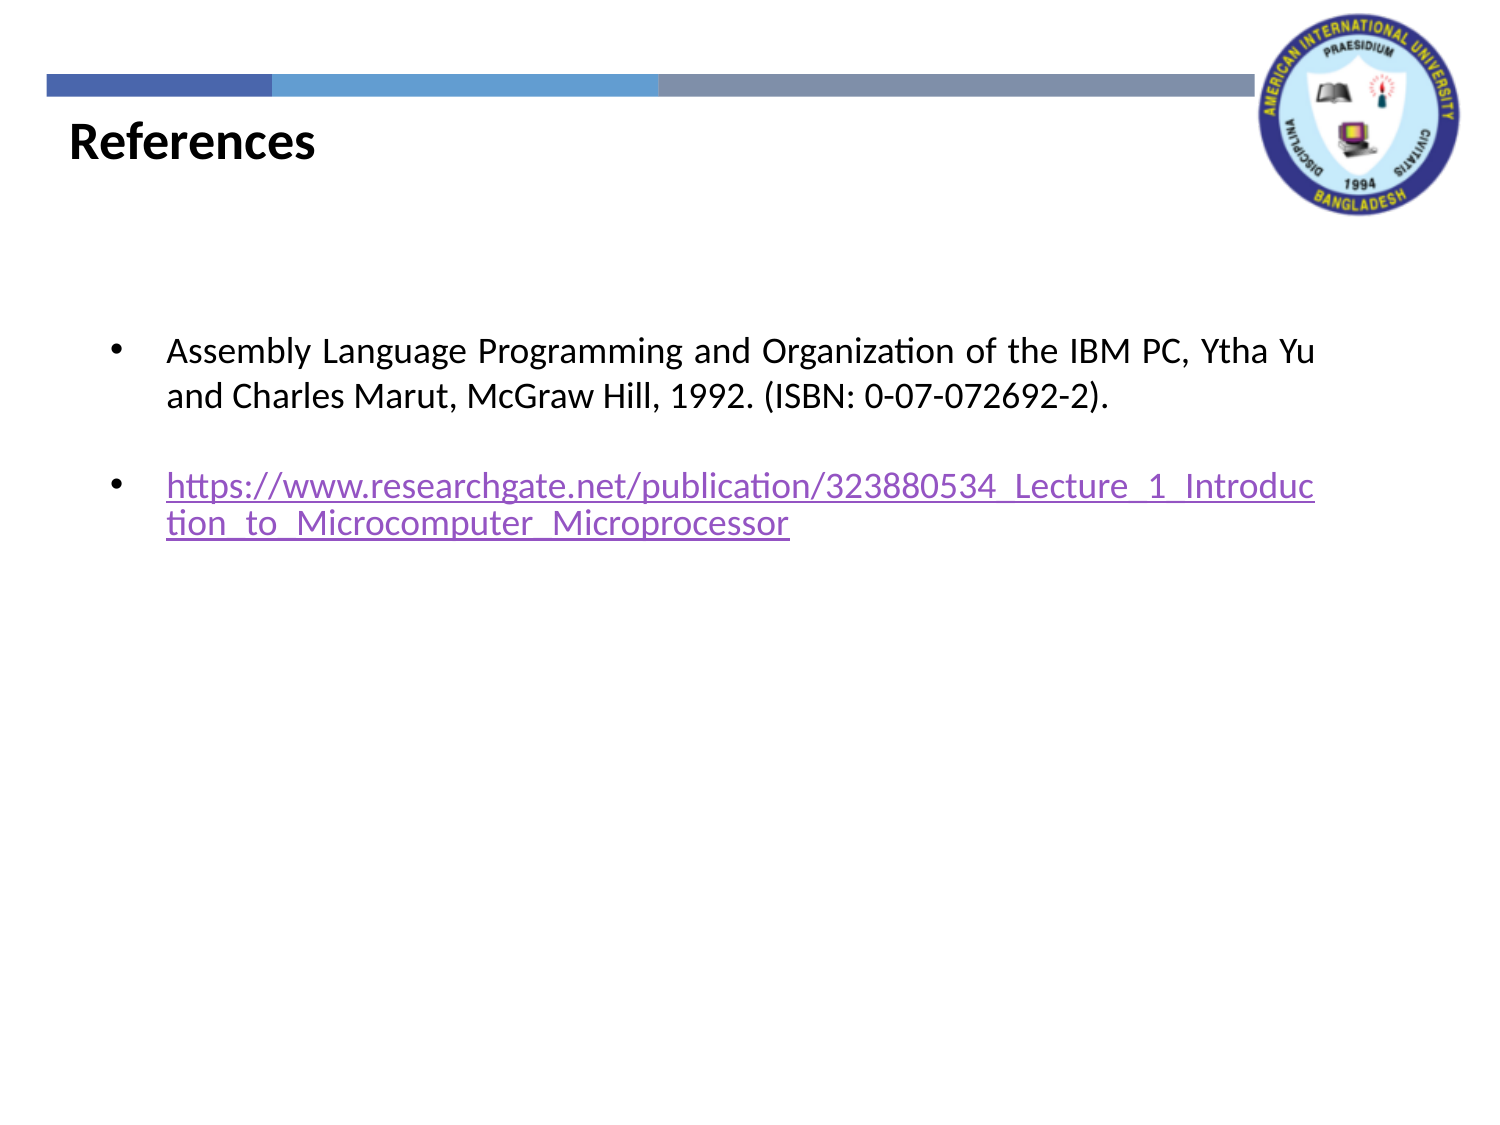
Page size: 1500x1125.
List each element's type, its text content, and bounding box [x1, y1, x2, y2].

text_box Assembly Language Programming and Organization of the IBM PC, Ytha Yu and Charles Marut, McGraw Hill, 1992. (ISBN: 0-07-072692-2). https://www.researchgate.net/publication/323880534_Lecture_1_Introduction_to_Microcomputer_Microprocessor [95, 318, 1332, 514]
text_box References [54, 97, 586, 179]
picture [1254, 9, 1465, 221]
